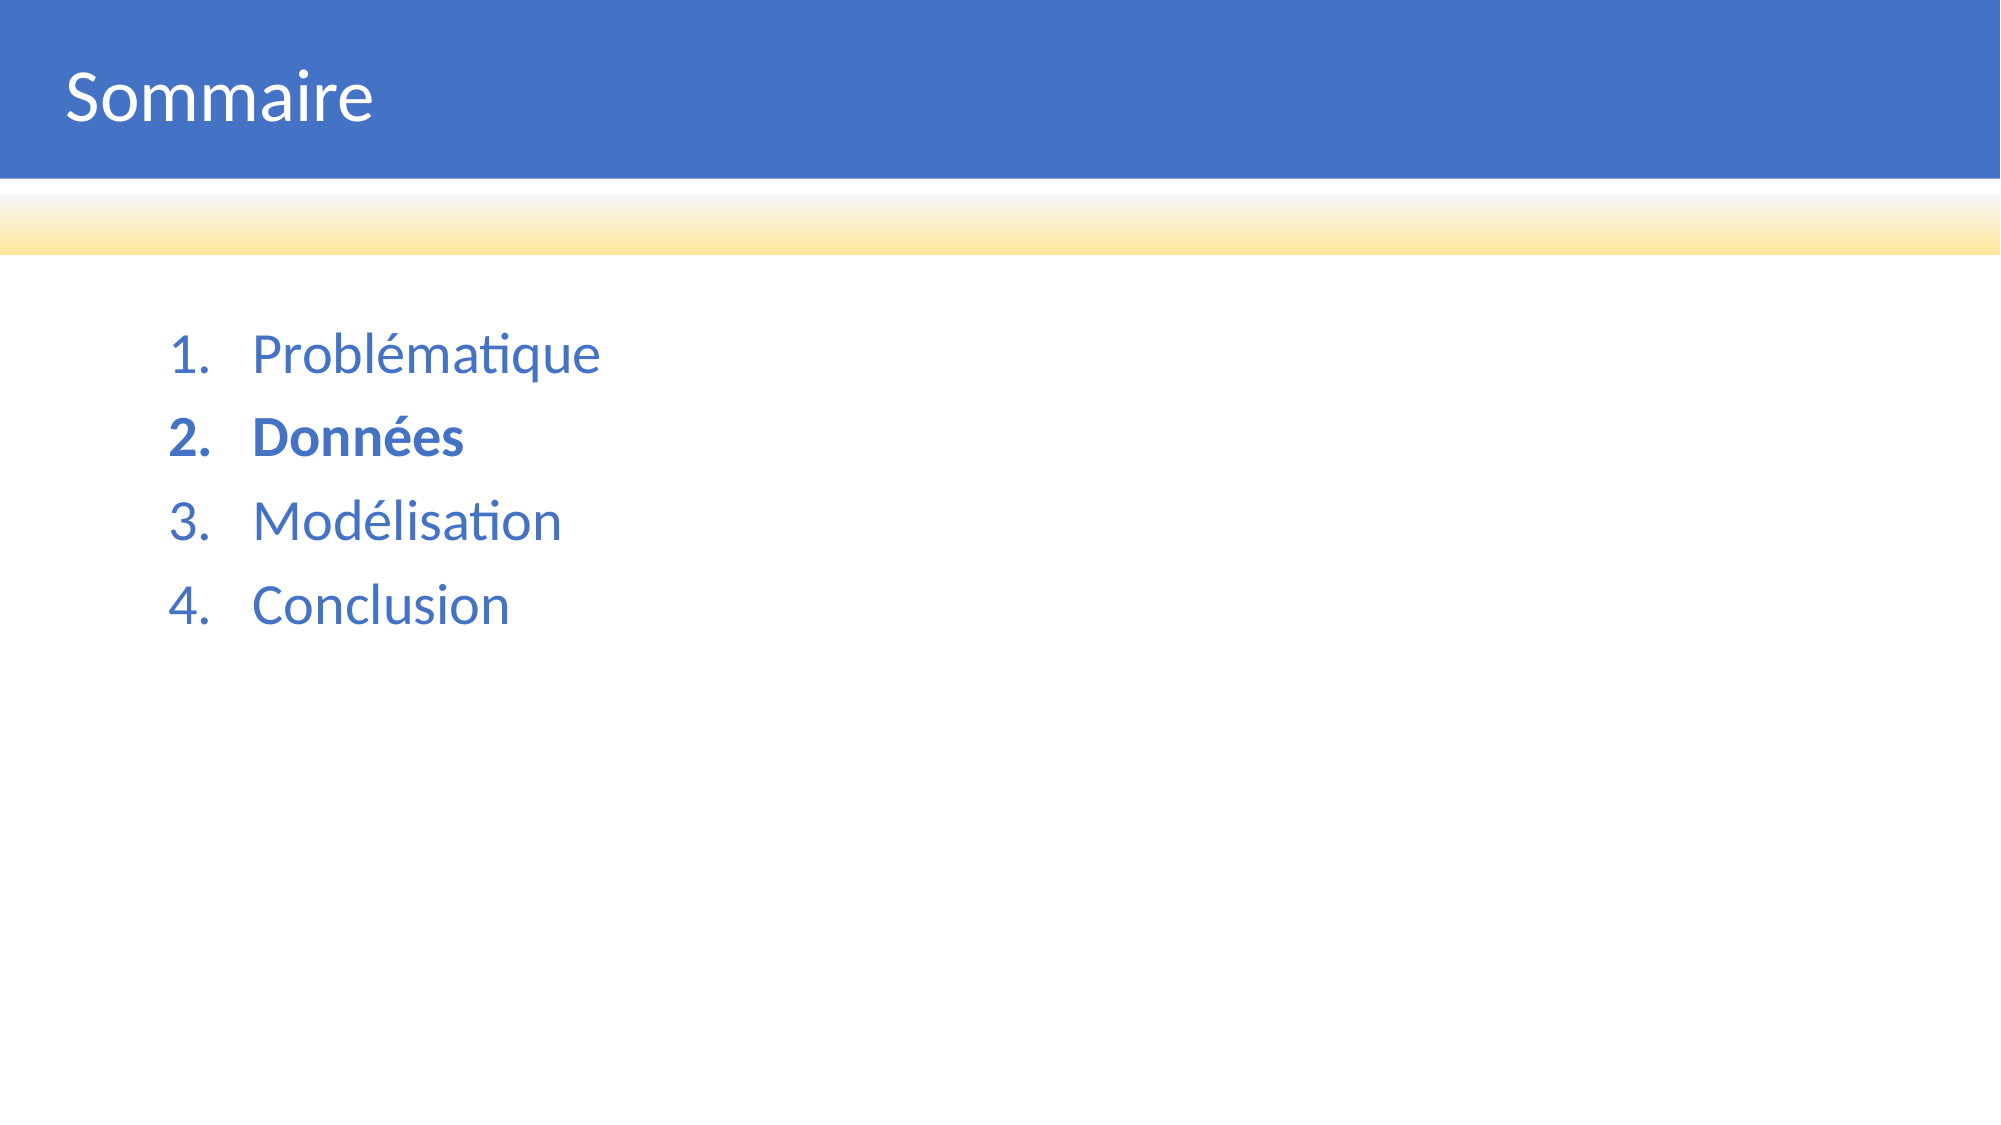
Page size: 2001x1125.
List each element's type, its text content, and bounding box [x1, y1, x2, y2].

list Problématique Données Modélisation Conclusion [153, 315, 1863, 1022]
text_box [0, 194, 2000, 255]
text_box Sommaire [0, 0, 2000, 179]
